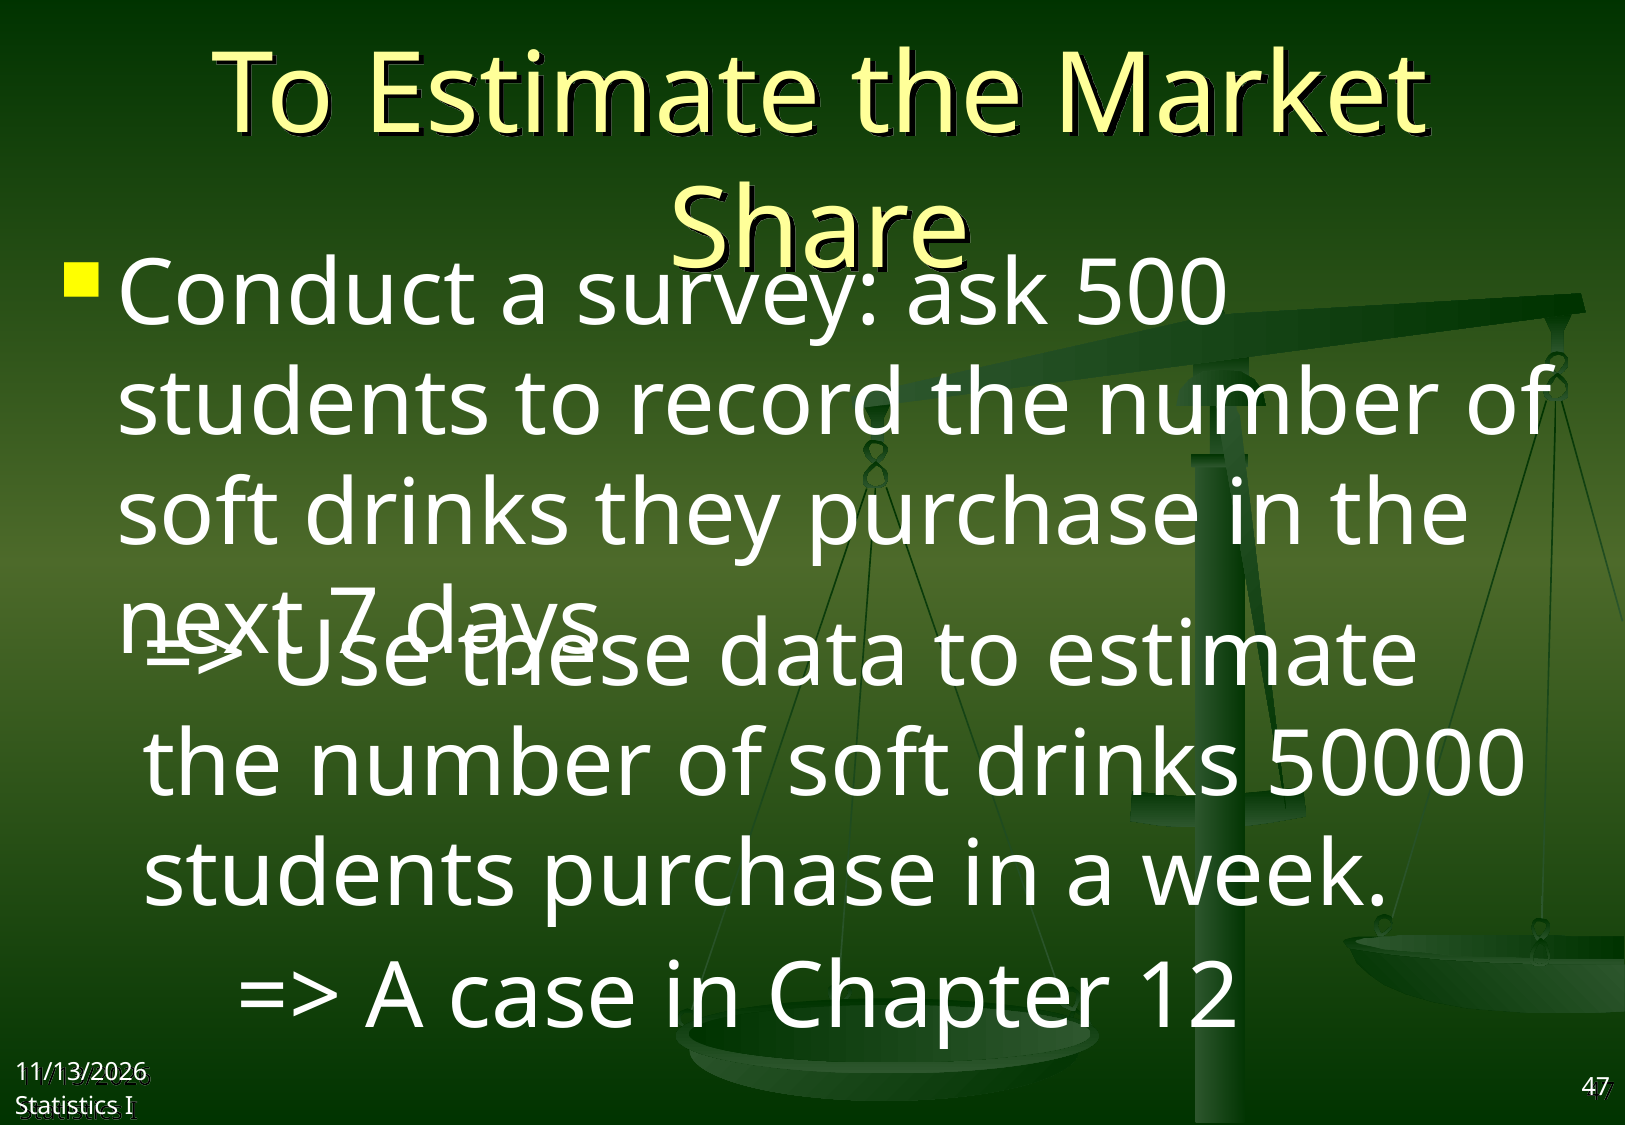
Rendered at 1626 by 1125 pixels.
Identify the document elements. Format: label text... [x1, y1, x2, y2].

slide_number 47 [1245, 1049, 1625, 1125]
text_box => A case in Chapter 12 [221, 928, 1557, 1054]
list Conduct a survey: ask 500 students to record the number of soft drinks they purchase in the next 7 days [44, 224, 1581, 575]
text_box => Use these data to estimate the number of soft drinks 50000 students purchase in a week. [127, 586, 1569, 931]
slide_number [0, 1049, 380, 1125]
title To Estimate the Market Share [56, 60, 1584, 249]
